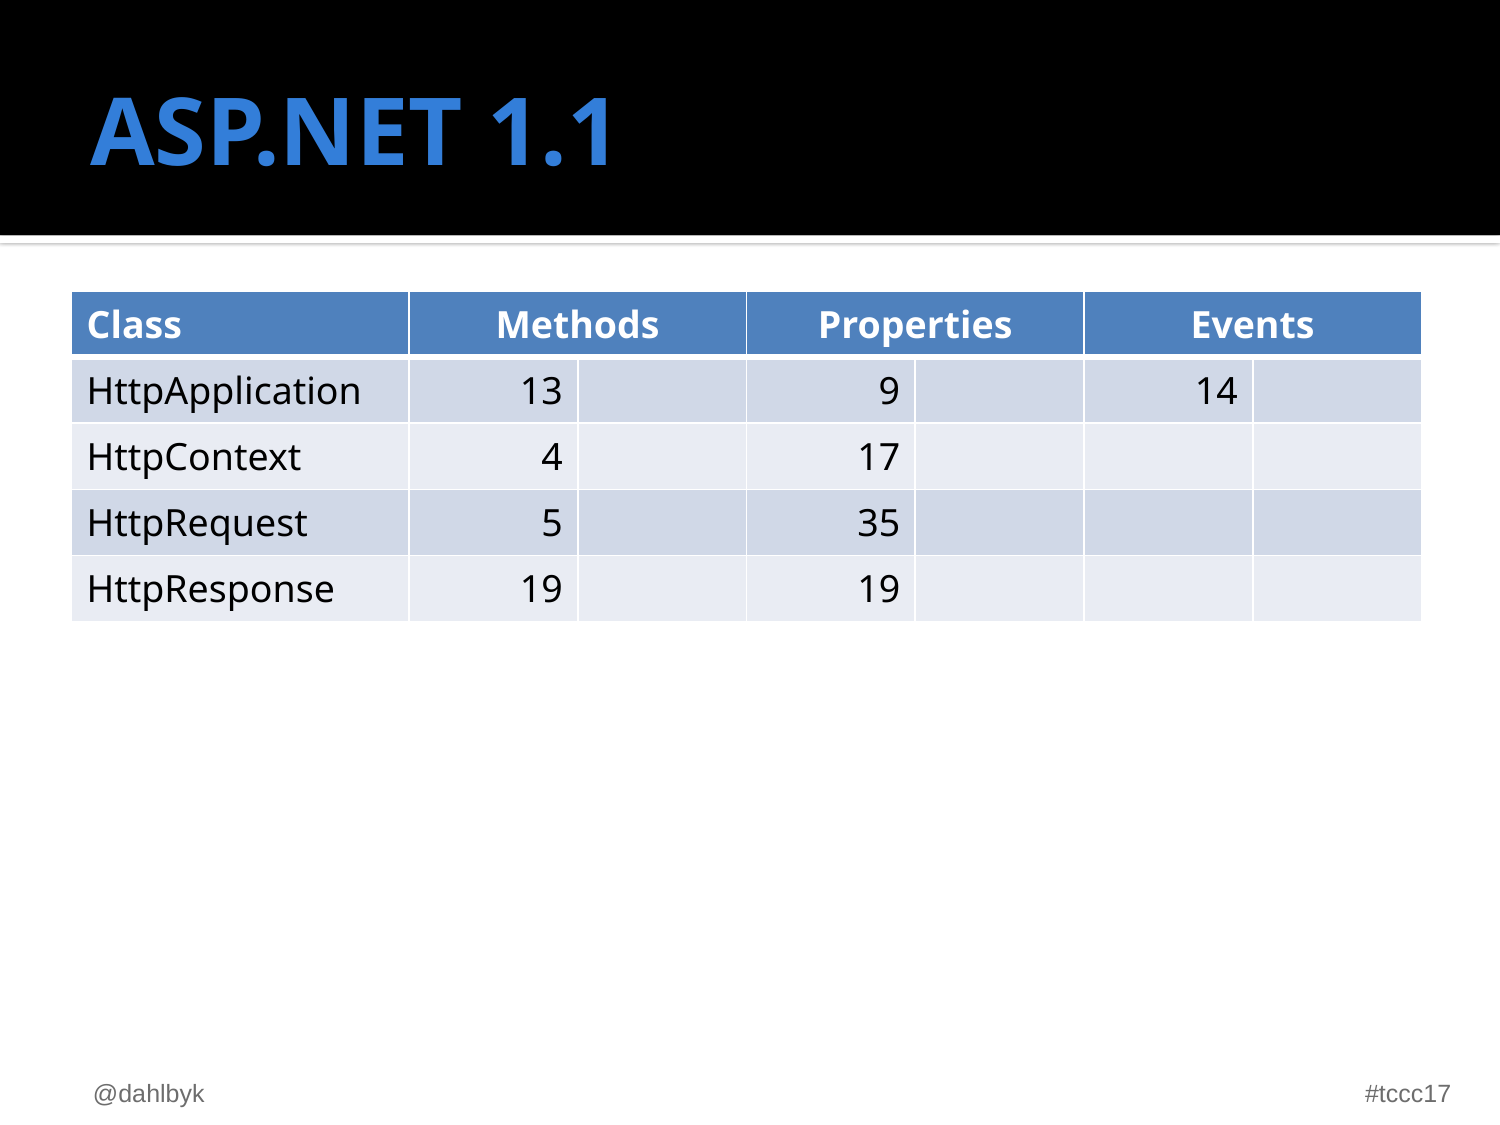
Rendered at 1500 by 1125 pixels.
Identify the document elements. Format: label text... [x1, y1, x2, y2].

table_cell [916, 490, 1083, 555]
table_cell HttpRequest [72, 490, 408, 555]
slide_number @dahlbyk [75, 1062, 425, 1108]
table_cell [1254, 556, 1421, 621]
table_cell 4 [410, 424, 577, 489]
table_cell [1085, 490, 1252, 555]
table_cell [579, 556, 746, 621]
table_cell [579, 360, 746, 422]
table_cell [1254, 424, 1421, 489]
table_cell [579, 490, 746, 555]
slide_number #tccc17 [1237, 1062, 1467, 1108]
table_cell 19 [410, 556, 577, 621]
table_cell [1085, 424, 1252, 489]
table_cell [916, 556, 1083, 621]
table_cell HttpContext [72, 424, 408, 489]
table_cell 35 [747, 490, 914, 555]
table_cell [1085, 556, 1252, 621]
table_cell [916, 424, 1083, 489]
table_header Events [1085, 292, 1421, 354]
table_cell HttpApplication [72, 360, 408, 422]
table_header Class [72, 292, 408, 354]
table_cell 5 [410, 490, 577, 555]
table_cell [1254, 360, 1421, 422]
table_header Methods [410, 292, 746, 354]
table_cell 13 [410, 360, 577, 422]
title ASP.NET 1.1 [75, 25, 1425, 231]
table_cell 19 [747, 556, 914, 621]
table_cell [579, 424, 746, 489]
table_cell [916, 360, 1083, 422]
table_cell 14 [1085, 360, 1252, 422]
table_cell 17 [747, 424, 914, 489]
table_header Properties [747, 292, 1083, 354]
table_cell HttpResponse [72, 556, 408, 621]
table_cell [1254, 490, 1421, 555]
table_cell 9 [747, 360, 914, 422]
